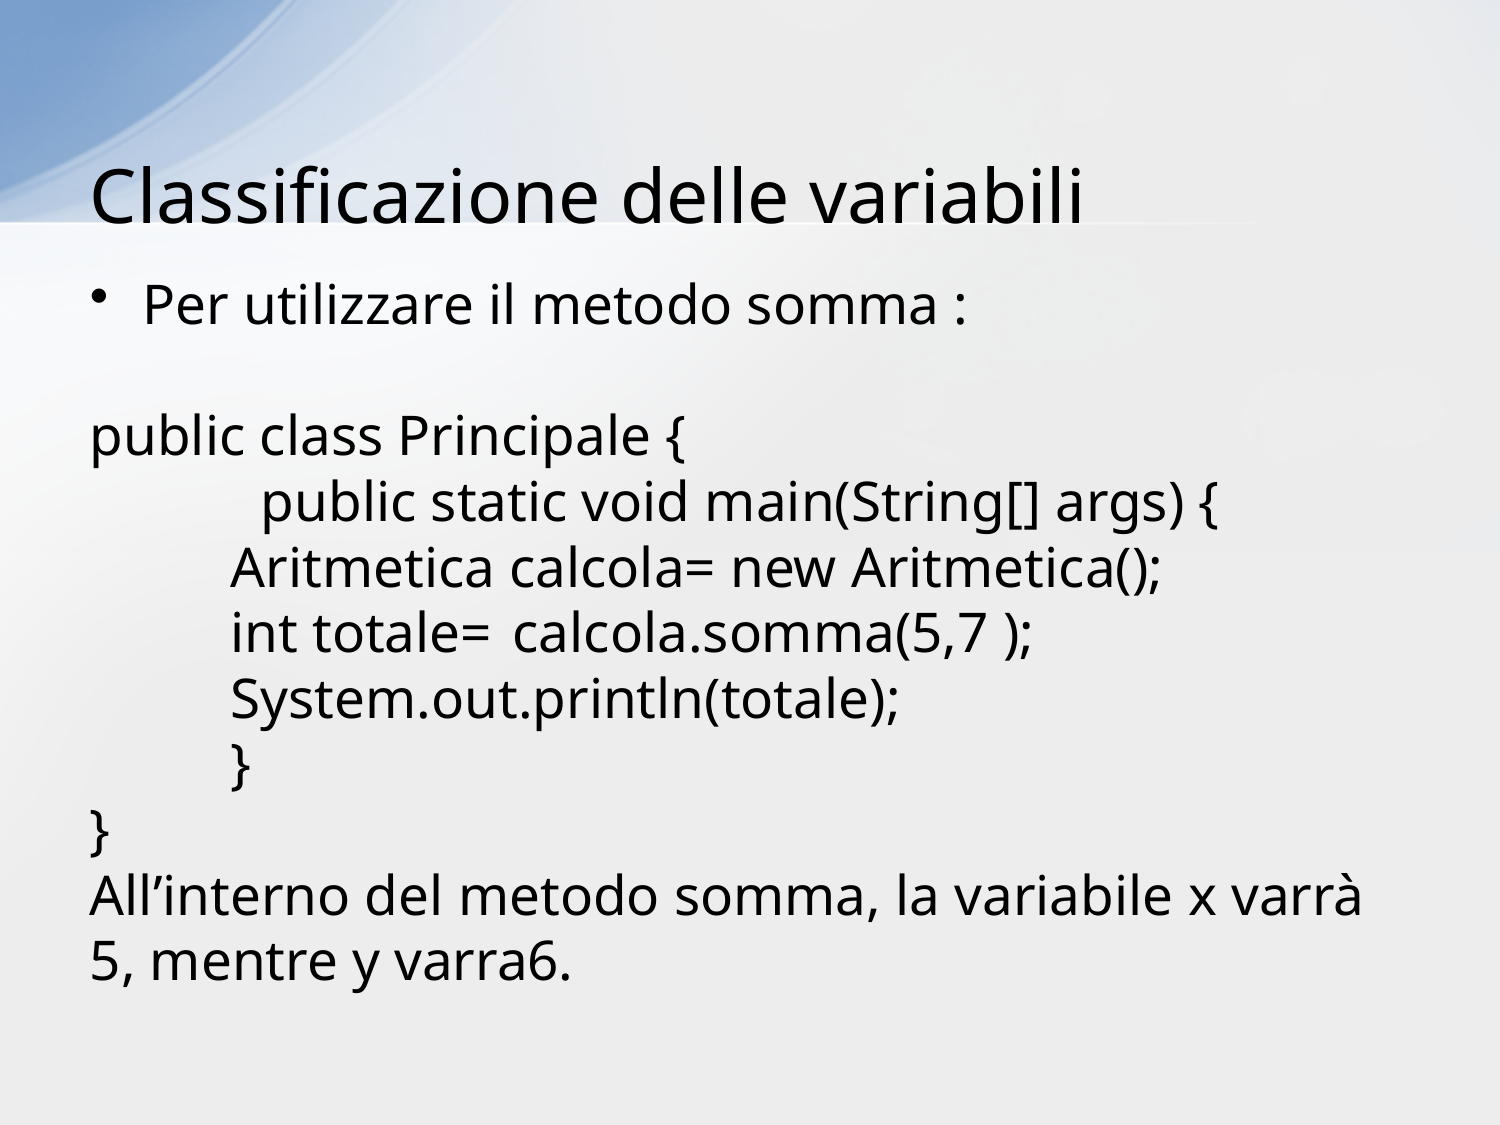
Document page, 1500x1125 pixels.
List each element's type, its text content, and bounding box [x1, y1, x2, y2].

picture [0, 0, 1500, 1125]
title Classificazione delle variabili [75, 58, 1425, 247]
list Per utilizzare il metodo somma : public class Principale { public static void main(String[] args) { Aritmetica calcola= new Aritmetica(); int totale= calcola.somma(5,7 ); System.out.println(totale); } } All’interno del metodo somma, la variabile x varrà 5, mentre y varra6. [75, 262, 1425, 1005]
